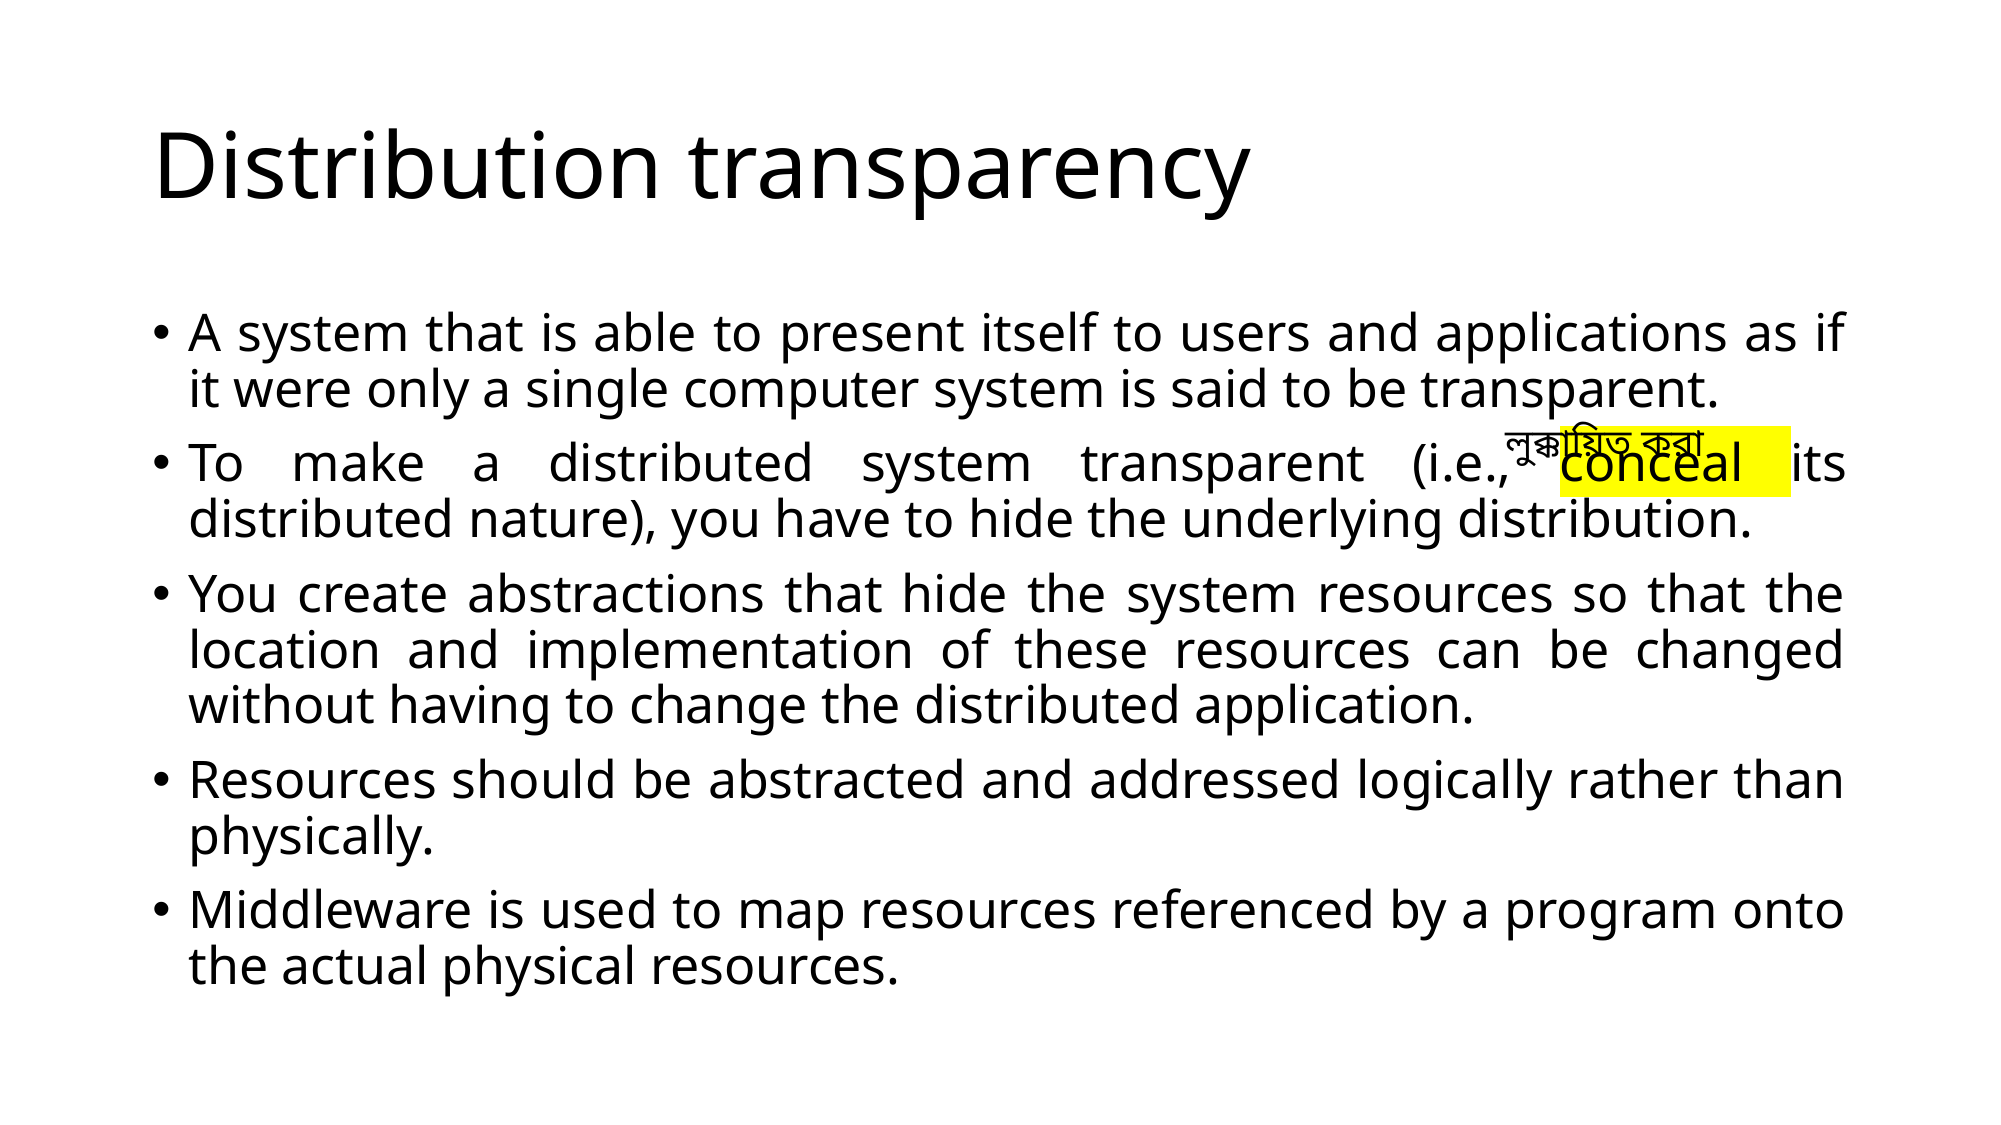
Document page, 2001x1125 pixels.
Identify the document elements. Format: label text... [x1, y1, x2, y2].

title Distribution transparency [137, 59, 1863, 278]
text_box লুক্কায়িত করা [1490, 411, 2000, 473]
list A system that is able to present itself to users and applications as if it were only a single computer system is said to be transparent. To make a distributed system transparent (i.e., conceal its distributed nature), you have to hide the underlying distribution. You create abstractions that hide the system resources so that the location and implementation of these resources can be changed without having to change the distributed application. Resources should be abstracted and addressed logically rather than physically. Middleware is used to map resources referenced by a program onto the actual physical resources. [137, 299, 1863, 1014]
